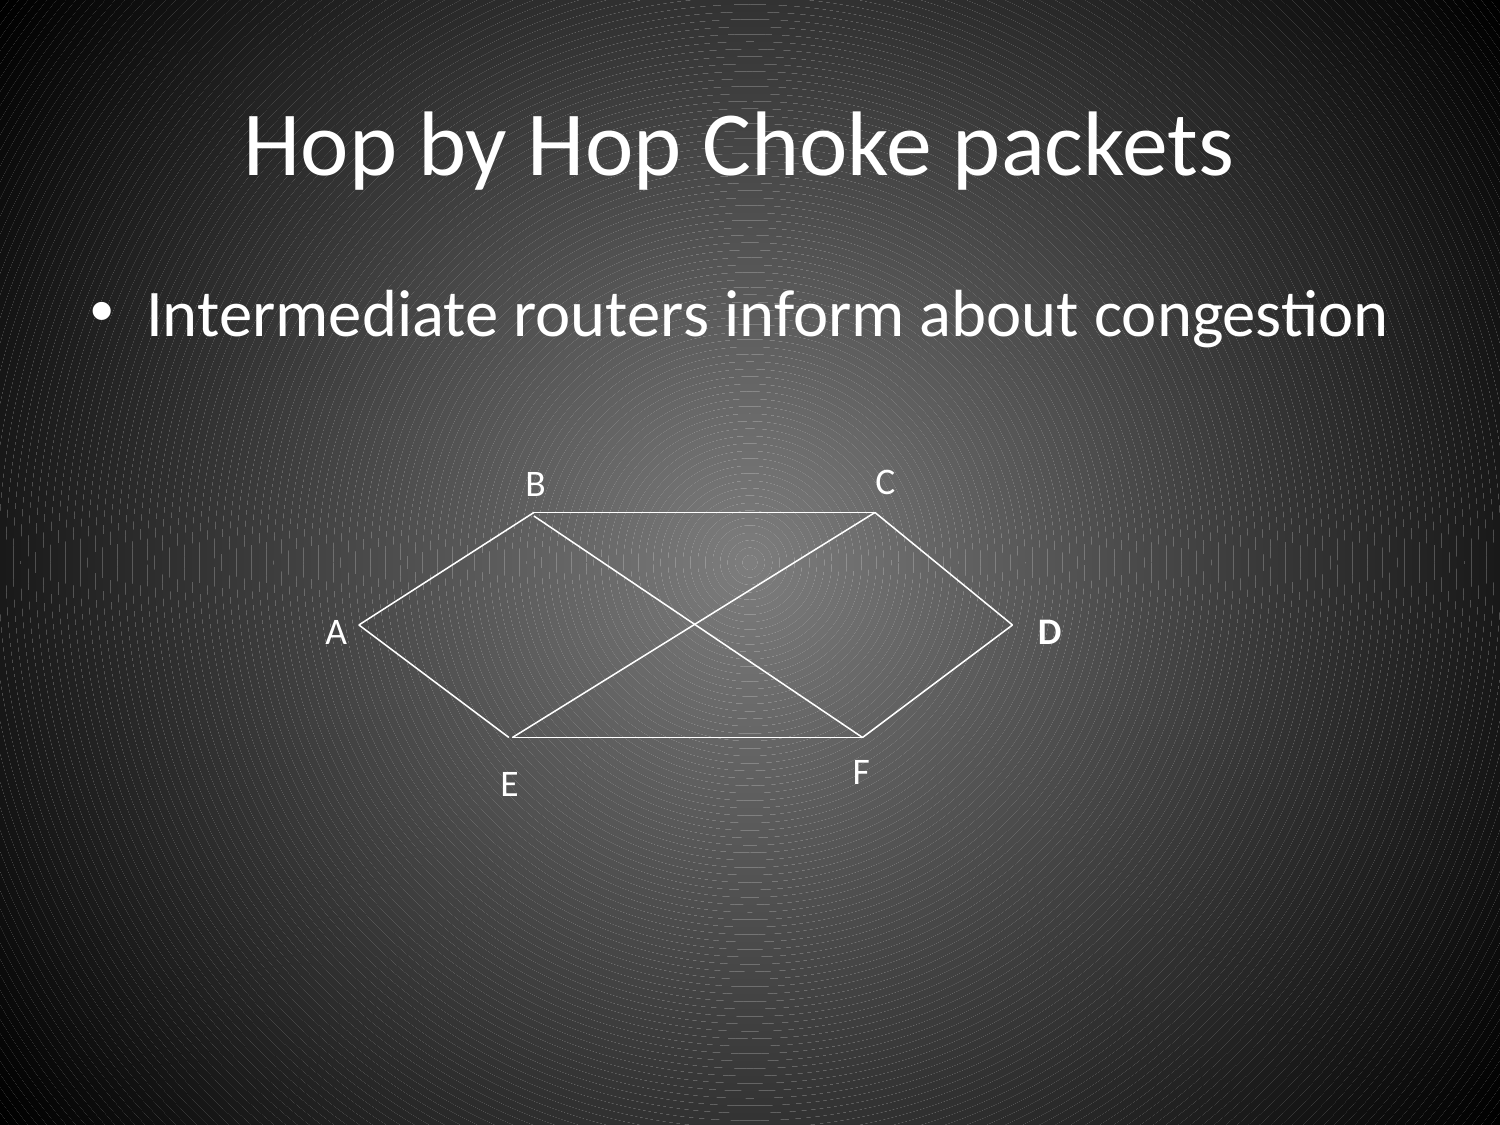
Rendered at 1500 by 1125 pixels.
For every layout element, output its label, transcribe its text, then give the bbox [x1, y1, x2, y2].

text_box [876, 512, 1013, 624]
text_box E [485, 751, 534, 812]
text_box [512, 512, 876, 738]
title Hop by Hop Choke packets [75, 45, 1425, 233]
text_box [879, 624, 1013, 738]
list Intermediate routers inform about congestion [75, 262, 1425, 363]
text_box A [310, 599, 353, 660]
text_box C [860, 449, 911, 510]
text_box B [510, 451, 561, 509]
text_box F [837, 747, 885, 800]
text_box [358, 512, 510, 624]
text_box D [1023, 599, 1077, 660]
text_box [358, 624, 507, 738]
